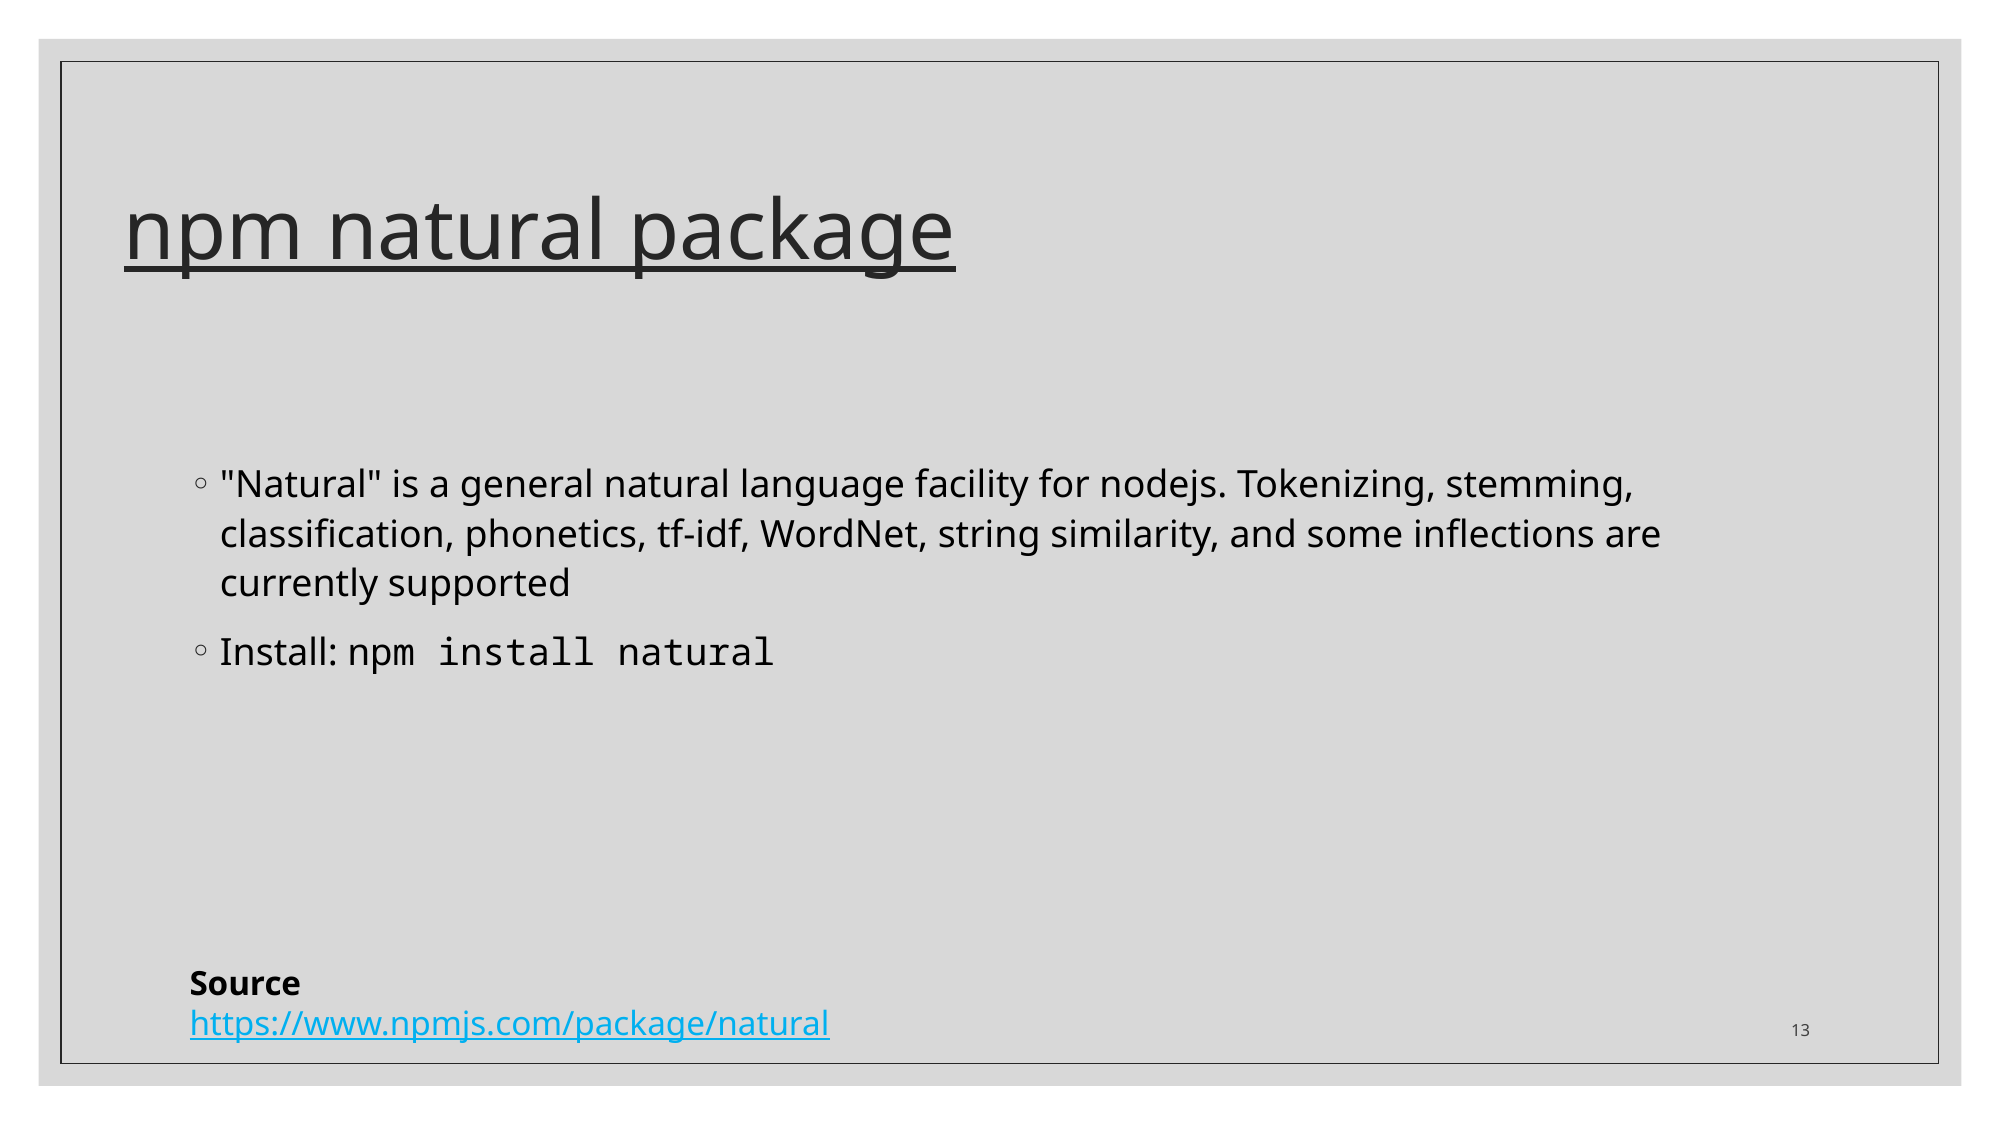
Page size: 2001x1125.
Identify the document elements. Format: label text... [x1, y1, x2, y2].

slide_number 13 [1687, 990, 1825, 1050]
title npm natural package [108, 120, 1410, 346]
list "Natural" is a general natural language facility for nodejs. Tokenizing, stemming, classification, phonetics, tf-idf, WordNet, string similarity, and some inflections are currently supported Install: npm install natural [174, 448, 1825, 764]
text_box Source https://www.npmjs.com/package/natural [174, 954, 1825, 1055]
